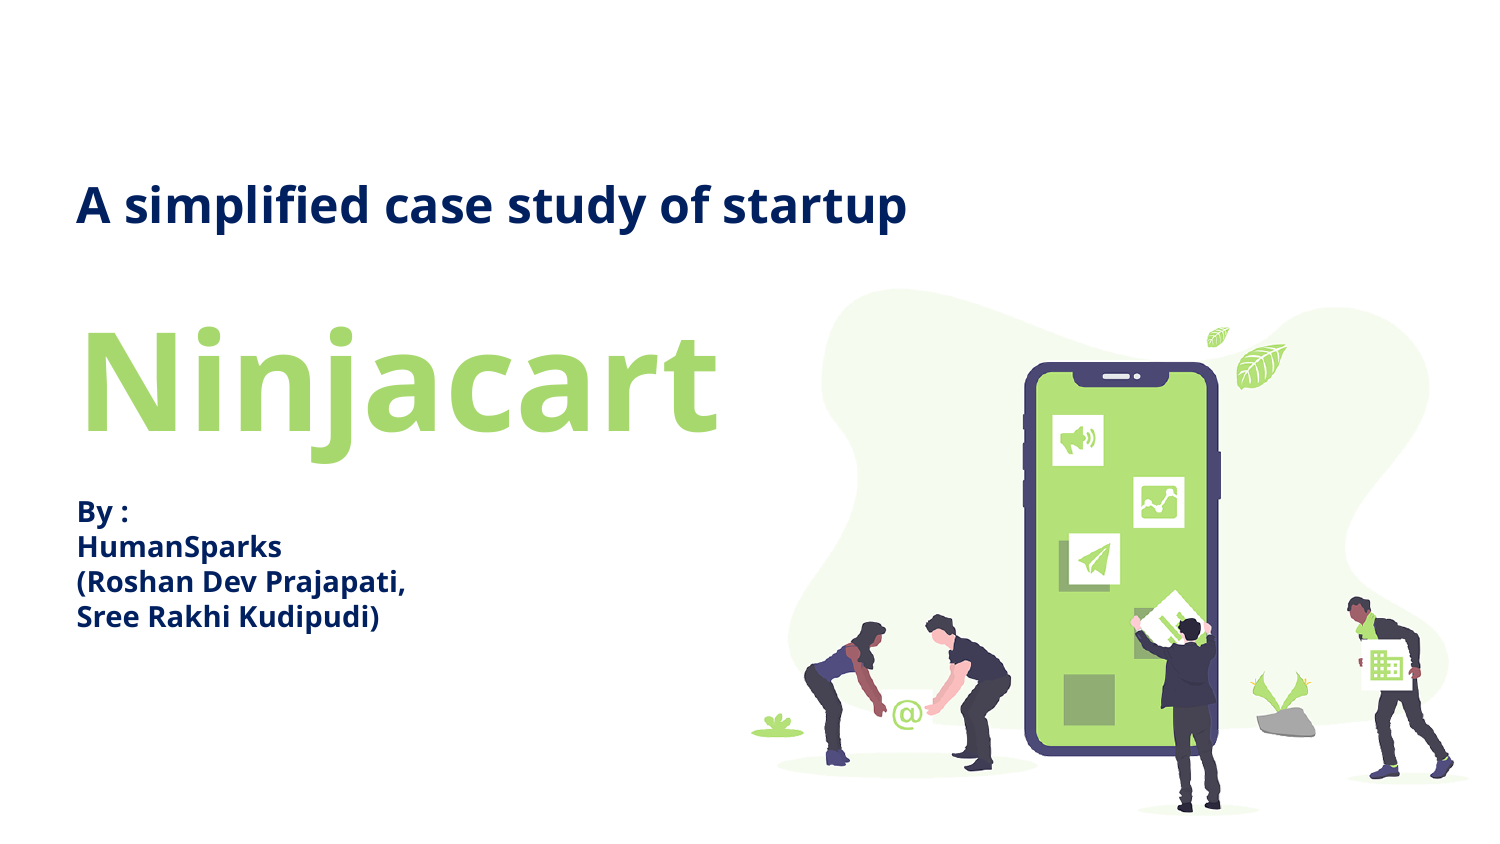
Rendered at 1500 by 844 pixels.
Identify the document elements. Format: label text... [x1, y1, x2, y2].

picture [751, 288, 1469, 816]
title A simplified case study of startup Ninjacart By : HumanSparks (Roshan Dev Prajapati, Sree Rakhi Kudipudi) [76, 173, 962, 670]
